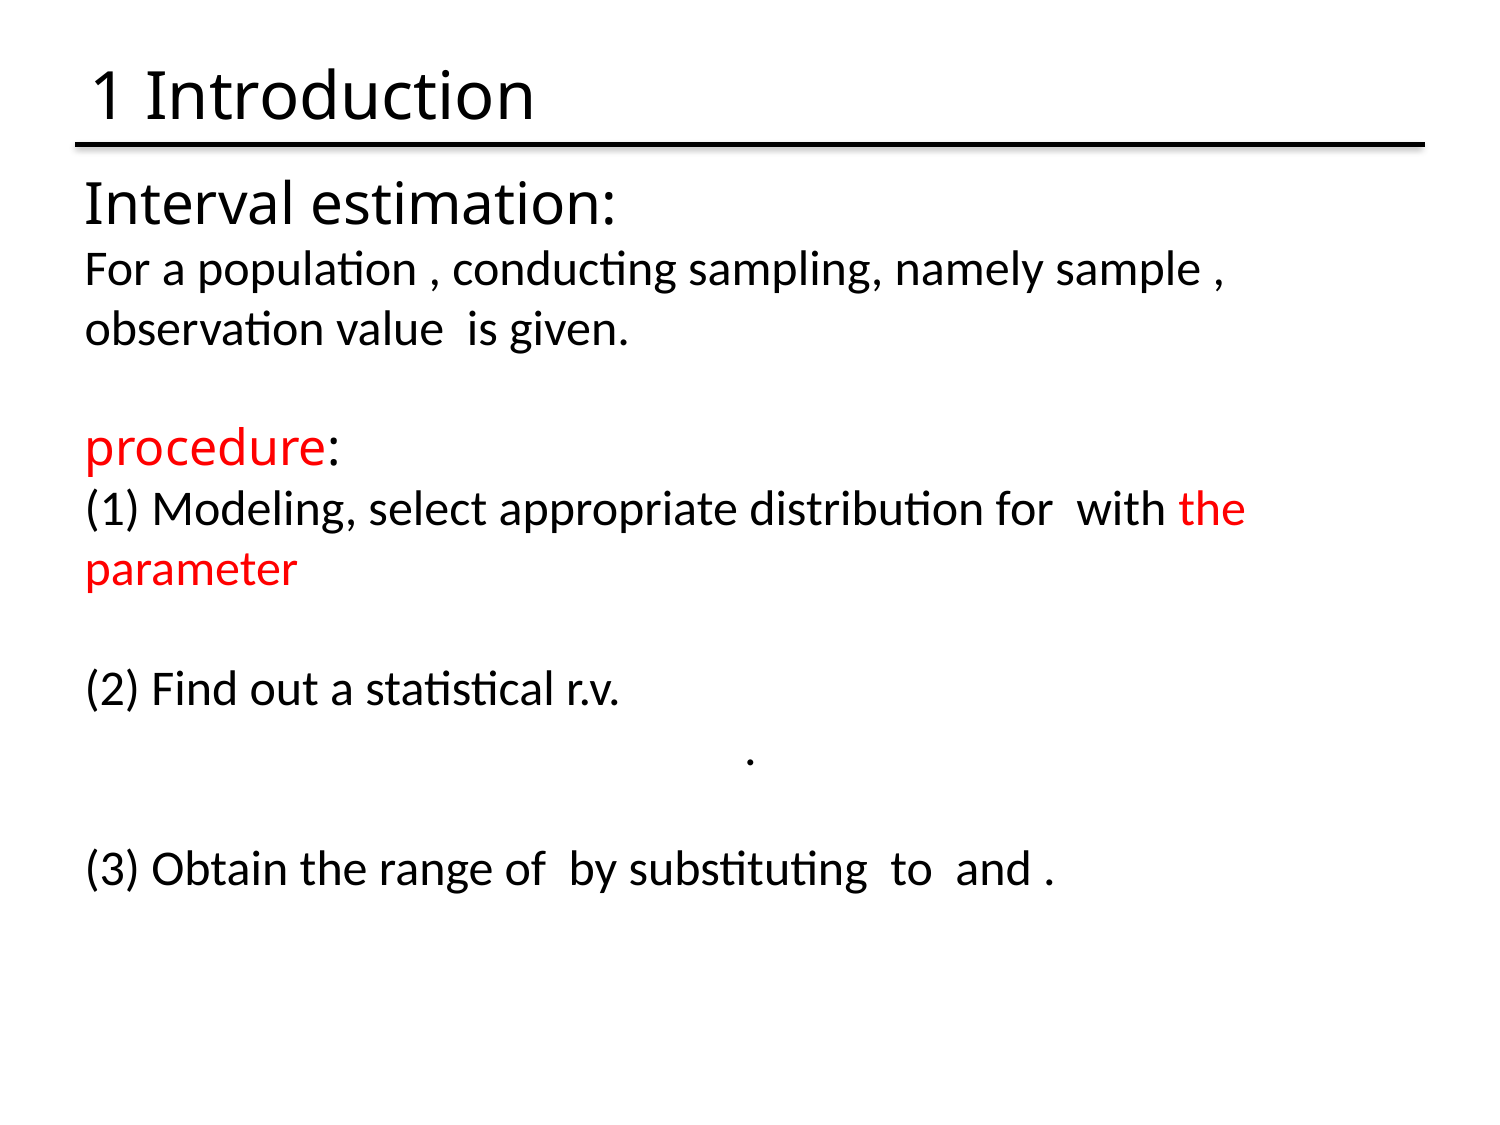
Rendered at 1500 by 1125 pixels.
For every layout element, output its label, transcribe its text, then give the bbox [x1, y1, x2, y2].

title 1 Introduction [75, 45, 1425, 145]
